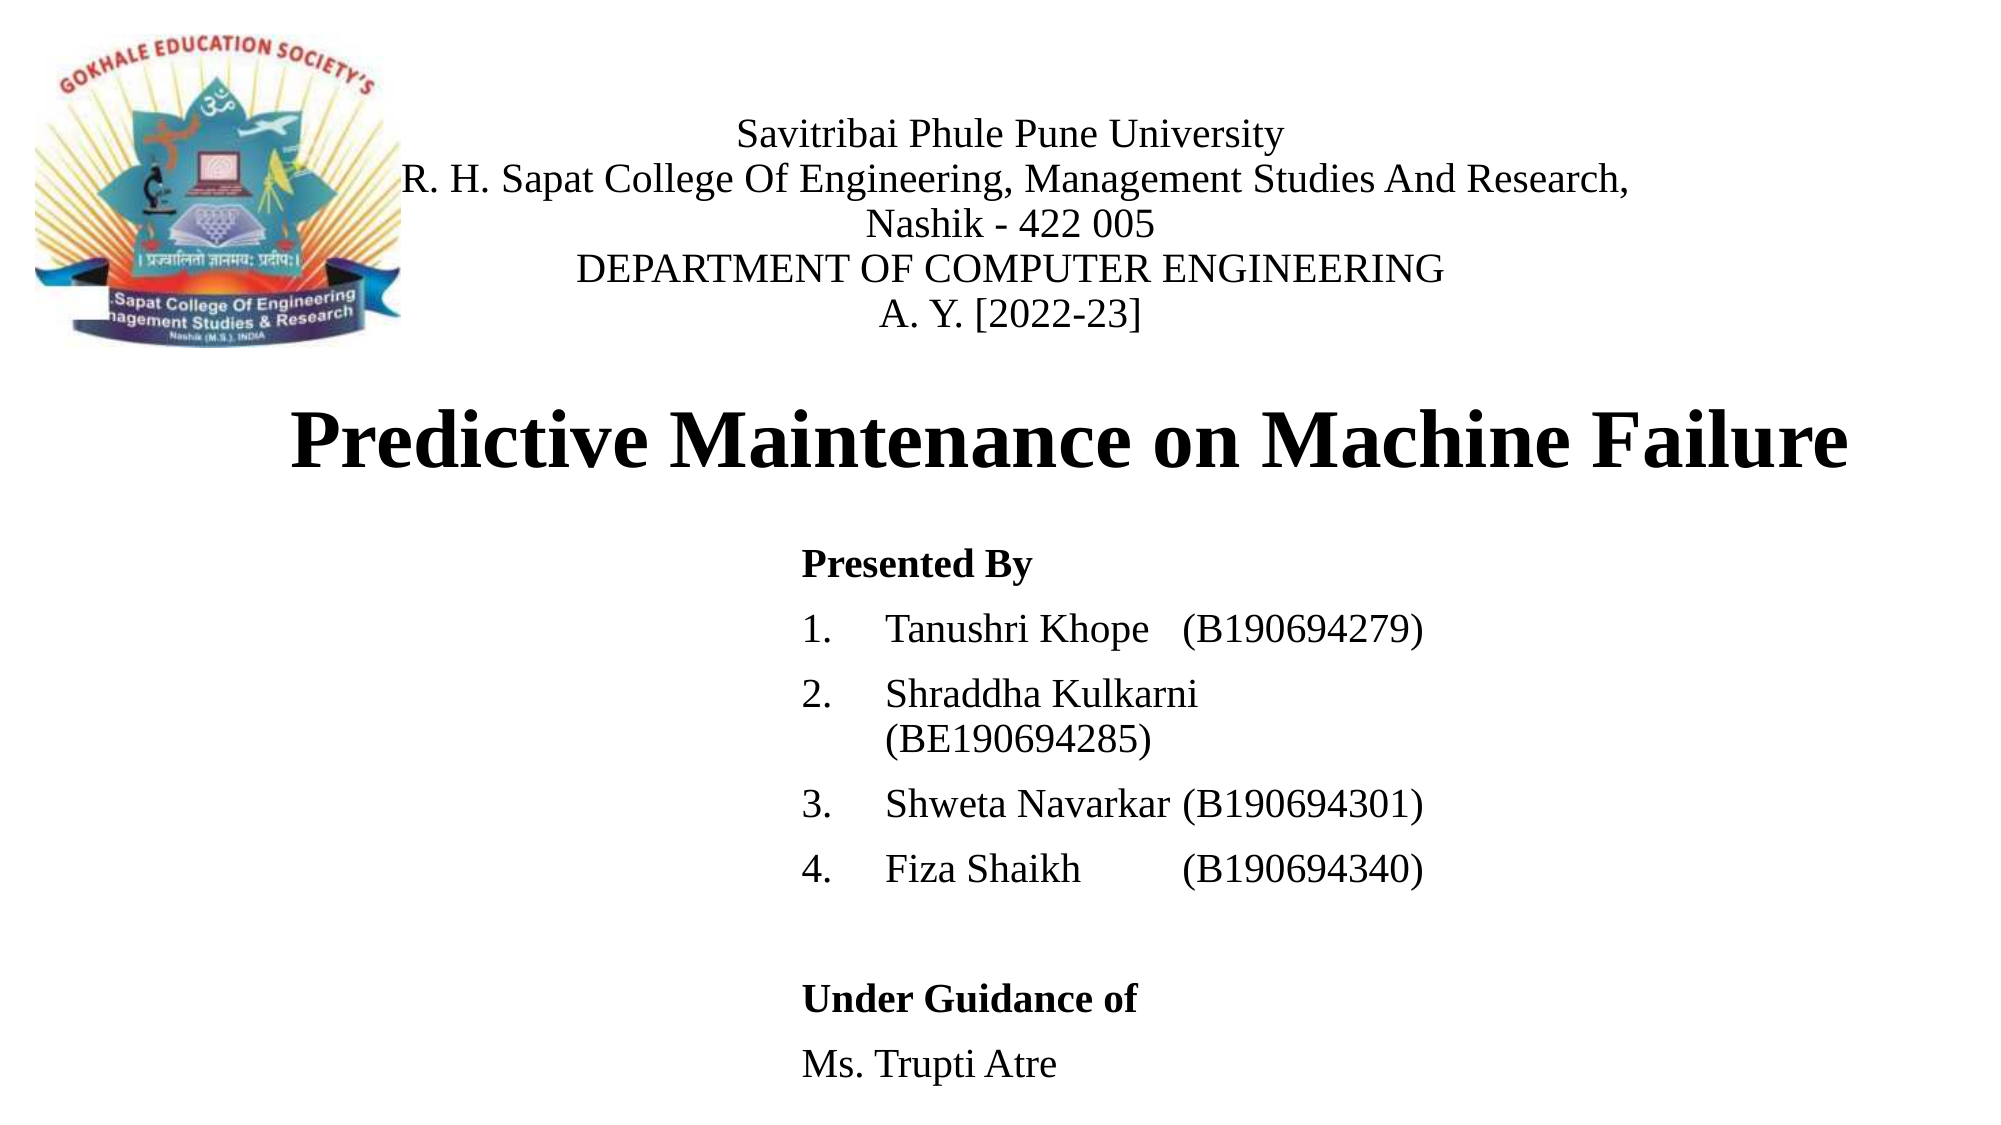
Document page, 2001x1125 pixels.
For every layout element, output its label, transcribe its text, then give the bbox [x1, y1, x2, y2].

title Savitribai Phule Pune University R. H. Sapat College Of Engineering, Management Studies And Research, Nashik - 422 005 DEPARTMENT OF COMPUTER ENGINEERING A. Y. [2022-23] [401, 115, 1716, 332]
list Predictive Maintenance on Machine Failure [275, 388, 2000, 1010]
picture [35, 34, 401, 348]
list Presented By Tanushri Khope (B190694279) Shraddha Kulkarni (BE190694285) Shweta Navarkar (B190694301) Fiza Shaikh (B190694340) Under Guidance of Ms. Trupti Atre [786, 534, 1550, 1103]
